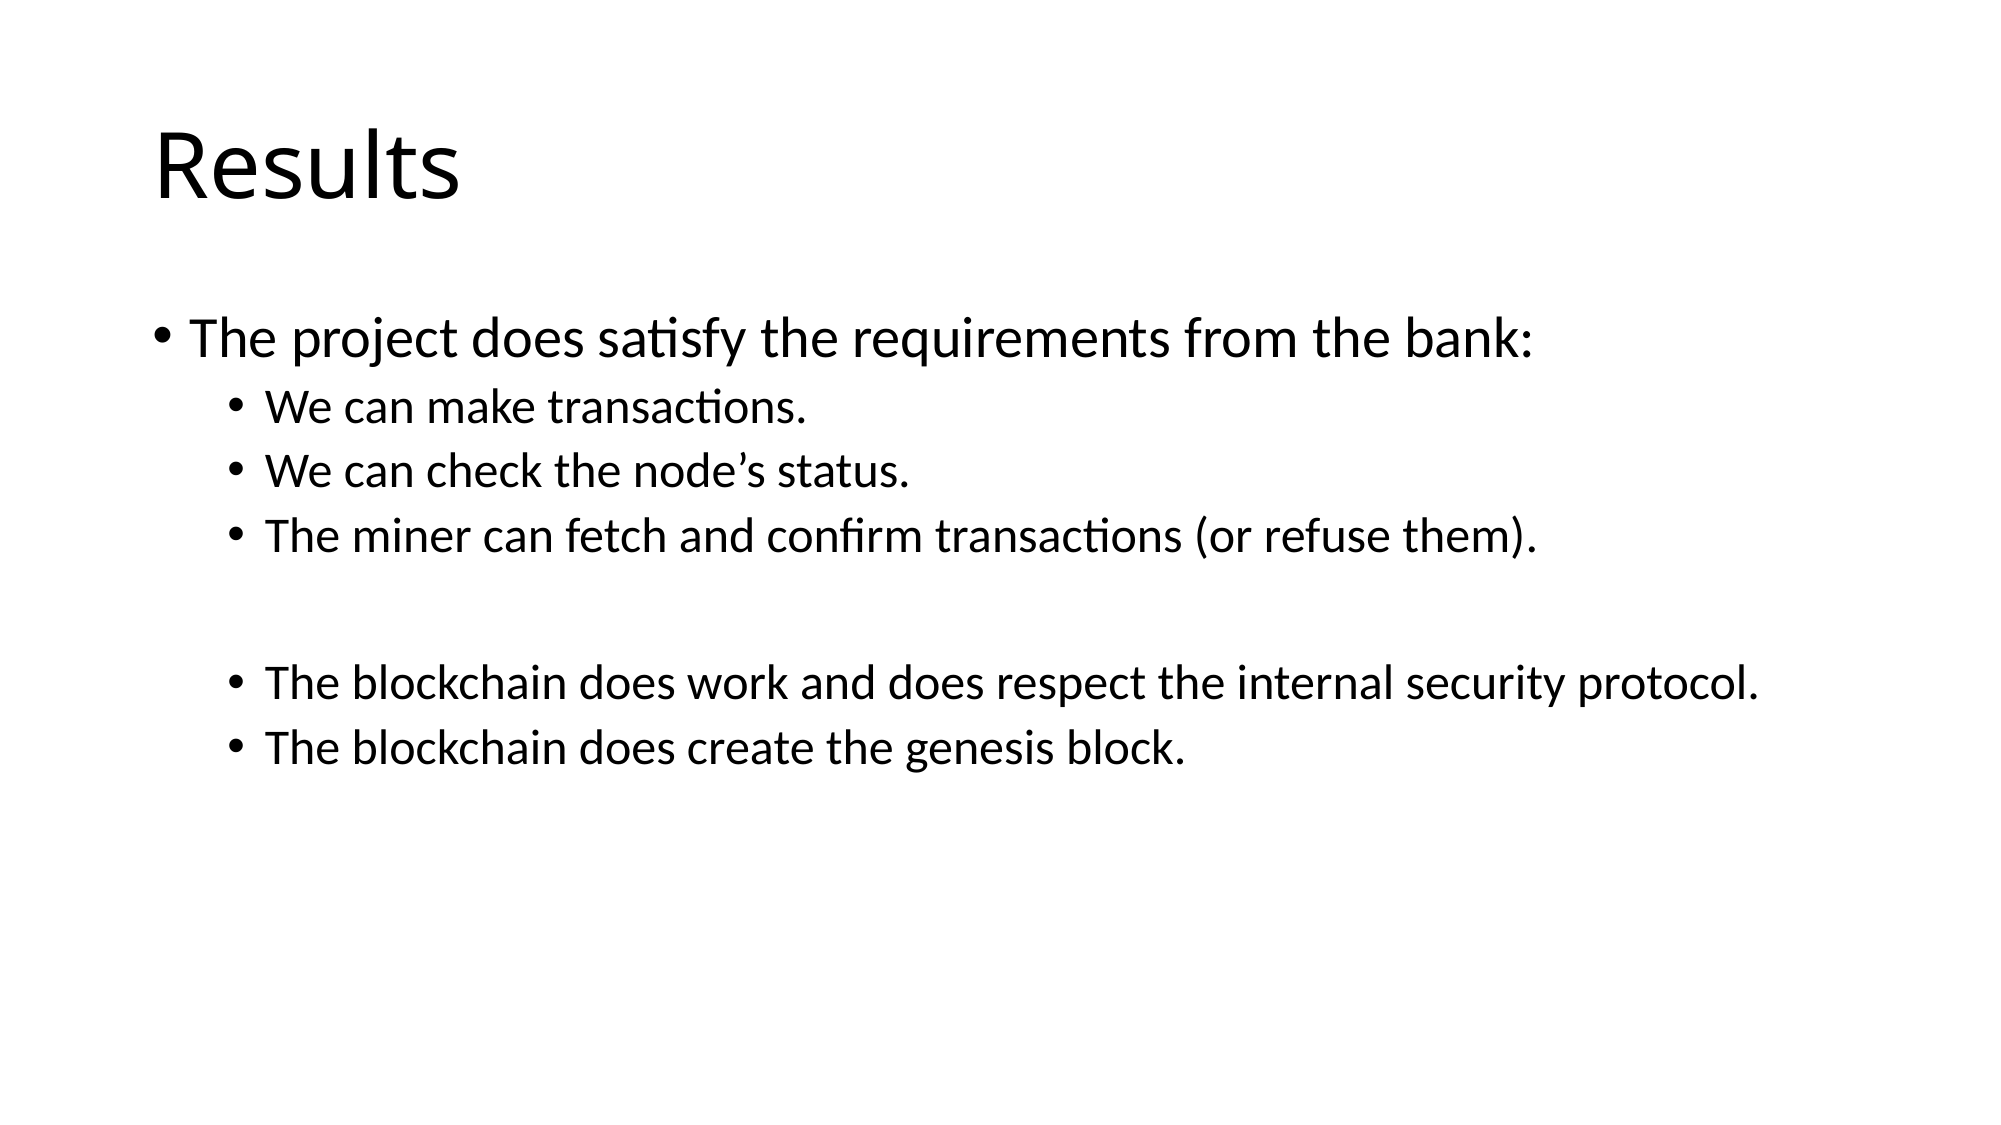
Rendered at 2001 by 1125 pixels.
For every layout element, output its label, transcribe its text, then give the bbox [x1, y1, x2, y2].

list The project does satisfy the requirements from the bank: We can make transactions. We can check the node’s status. The miner can fetch and confirm transactions (or refuse them). The blockchain does work and does respect the internal security protocol. The blockchain does create the genesis block. [137, 299, 1863, 1014]
title Results [137, 59, 1863, 278]
